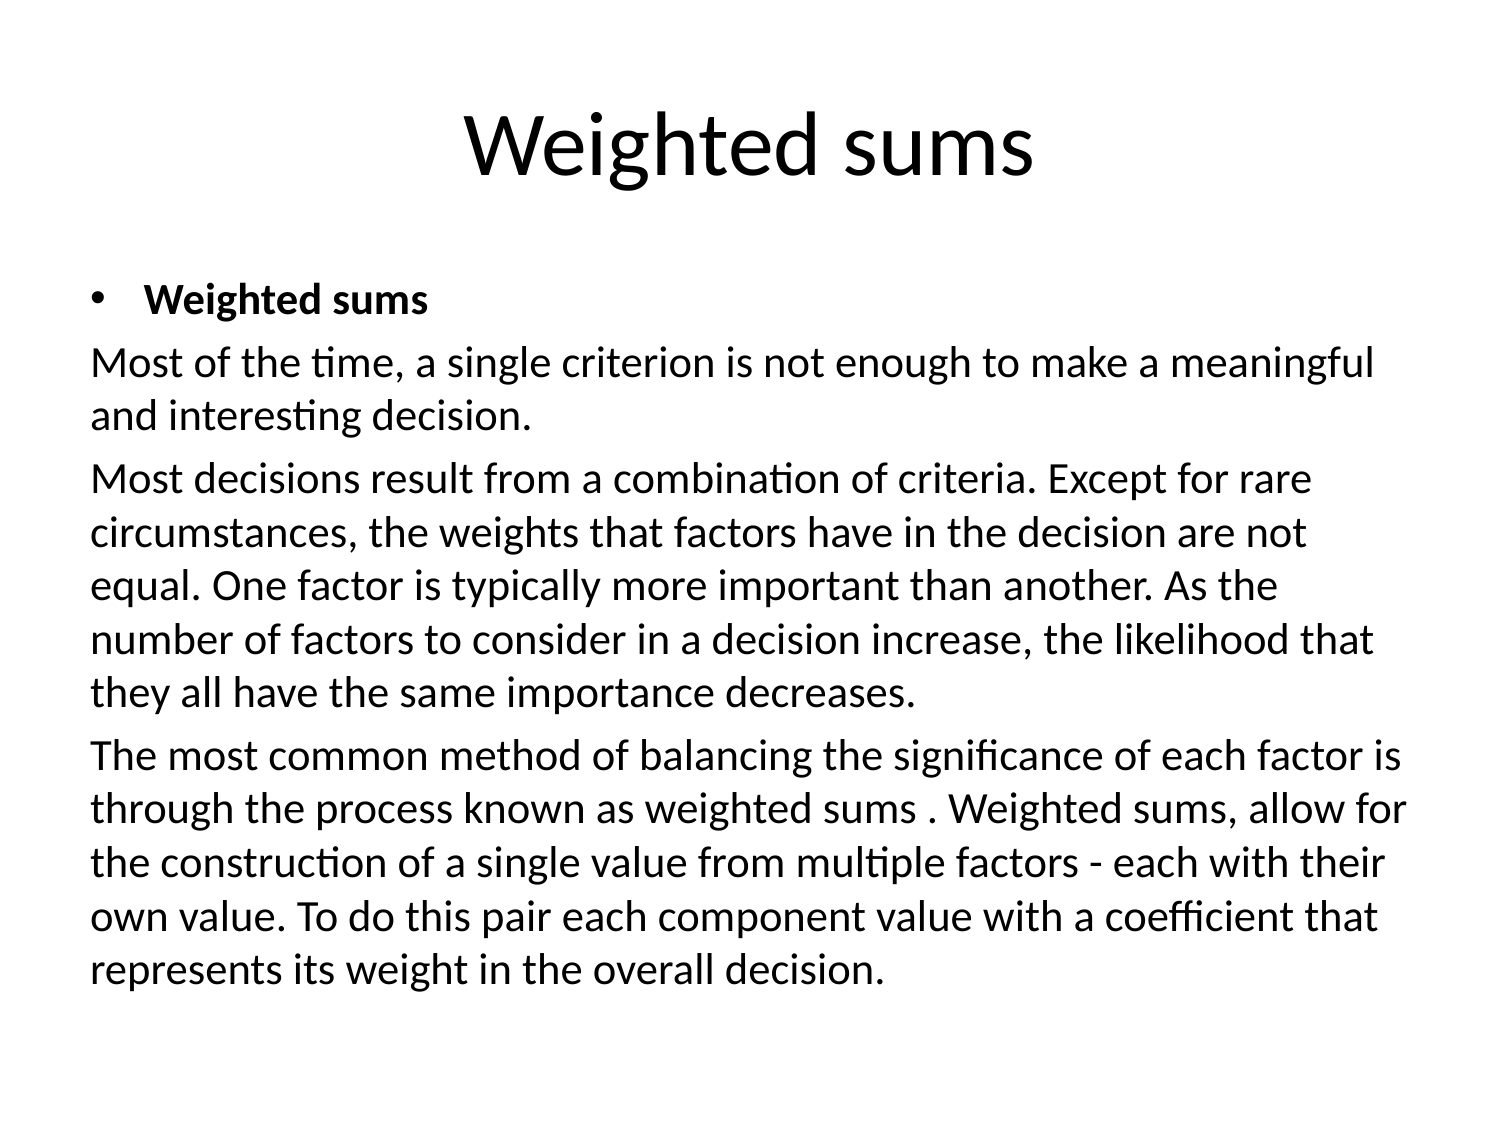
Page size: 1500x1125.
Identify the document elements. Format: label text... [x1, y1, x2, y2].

title Weighted sums [75, 45, 1425, 233]
list Weighted sums Most of the time, a single criterion is not enough to make a meaningful and interesting decision. Most decisions result from a combination of criteria. Except for rare circumstances, the weights that factors have in the decision are not equal. One factor is typically more important than another. As the number of factors to consider in a decision increase, the likelihood that they all have the same importance decreases. The most common method of balancing the significance of each factor is through the process known as weighted sums . Weighted sums, allow for the construction of a single value from multiple factors - each with their own value. To do this pair each component value with a coefficient that represents its weight in the overall decision. [75, 262, 1425, 1005]
